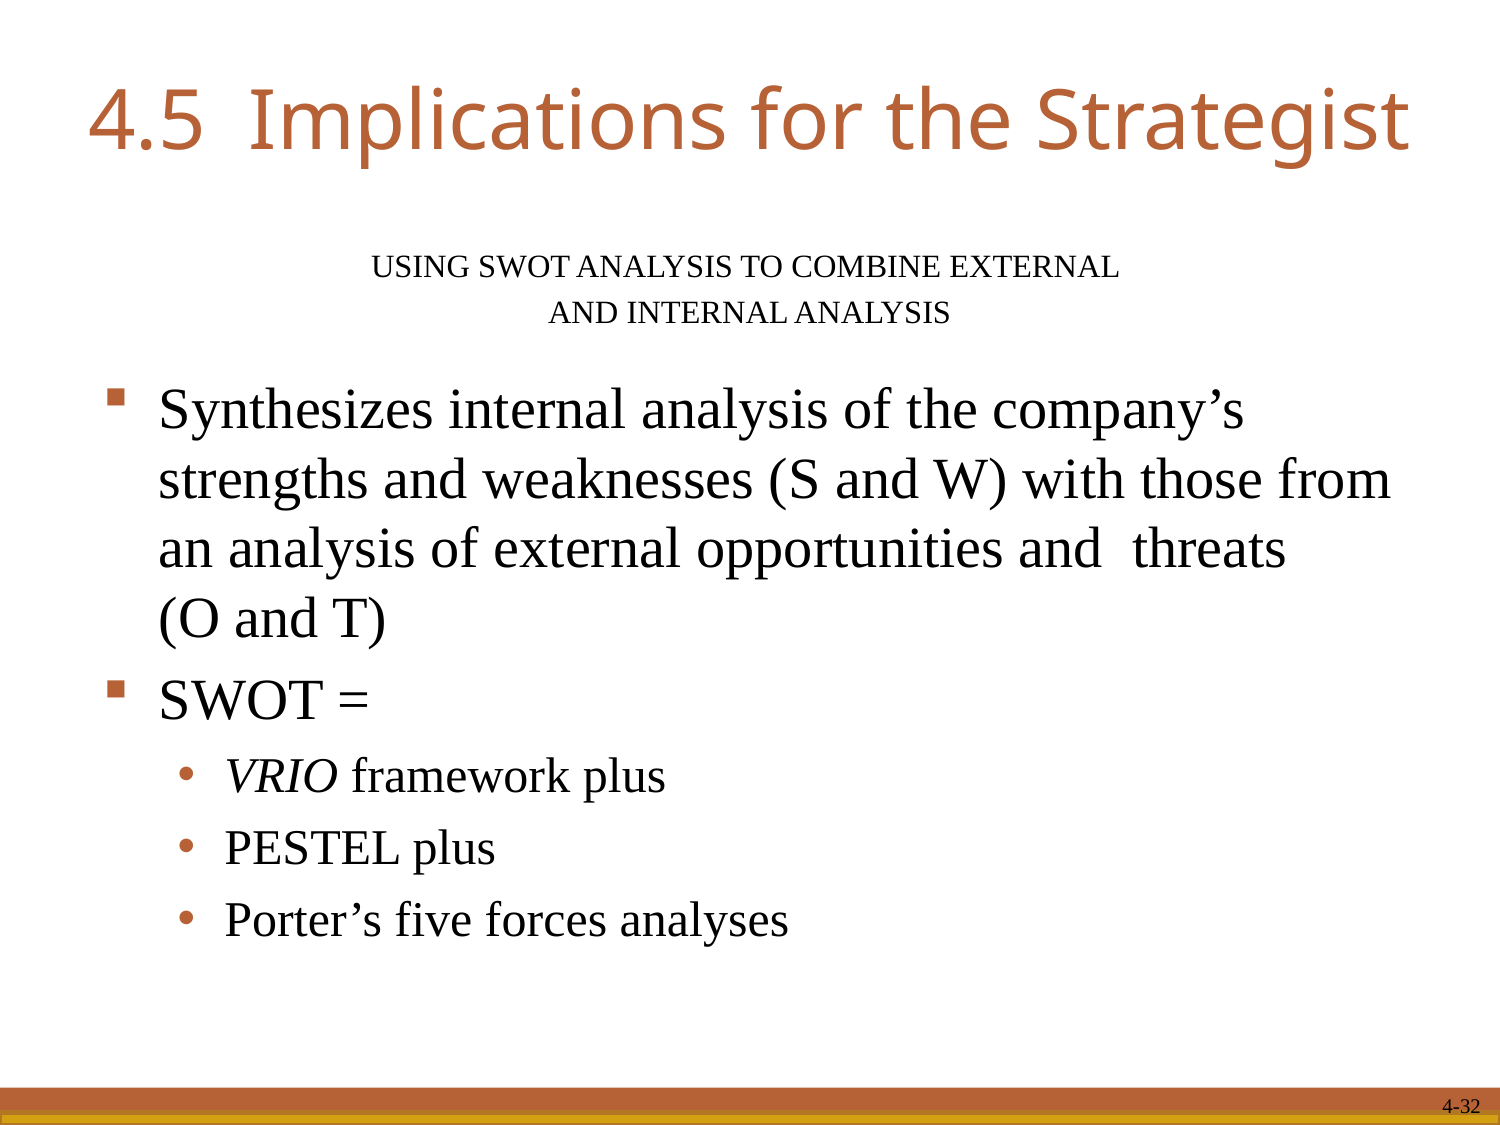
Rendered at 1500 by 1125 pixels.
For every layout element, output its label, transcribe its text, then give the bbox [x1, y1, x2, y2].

list USING SWOT ANALYSIS TO COMBINE EXTERNAL AND INTERNAL ANALYSIS [0, 237, 1500, 338]
list Synthesizes internal analysis of the company’s strengths and weaknesses (S and W) with those from an analysis of external opportunities and threats (O and T) SWOT = VRIO framework plus PESTEL plus Porter’s five forces analyses [87, 362, 1425, 1075]
title 4.5 Implications for the Strategist [0, 0, 1500, 233]
